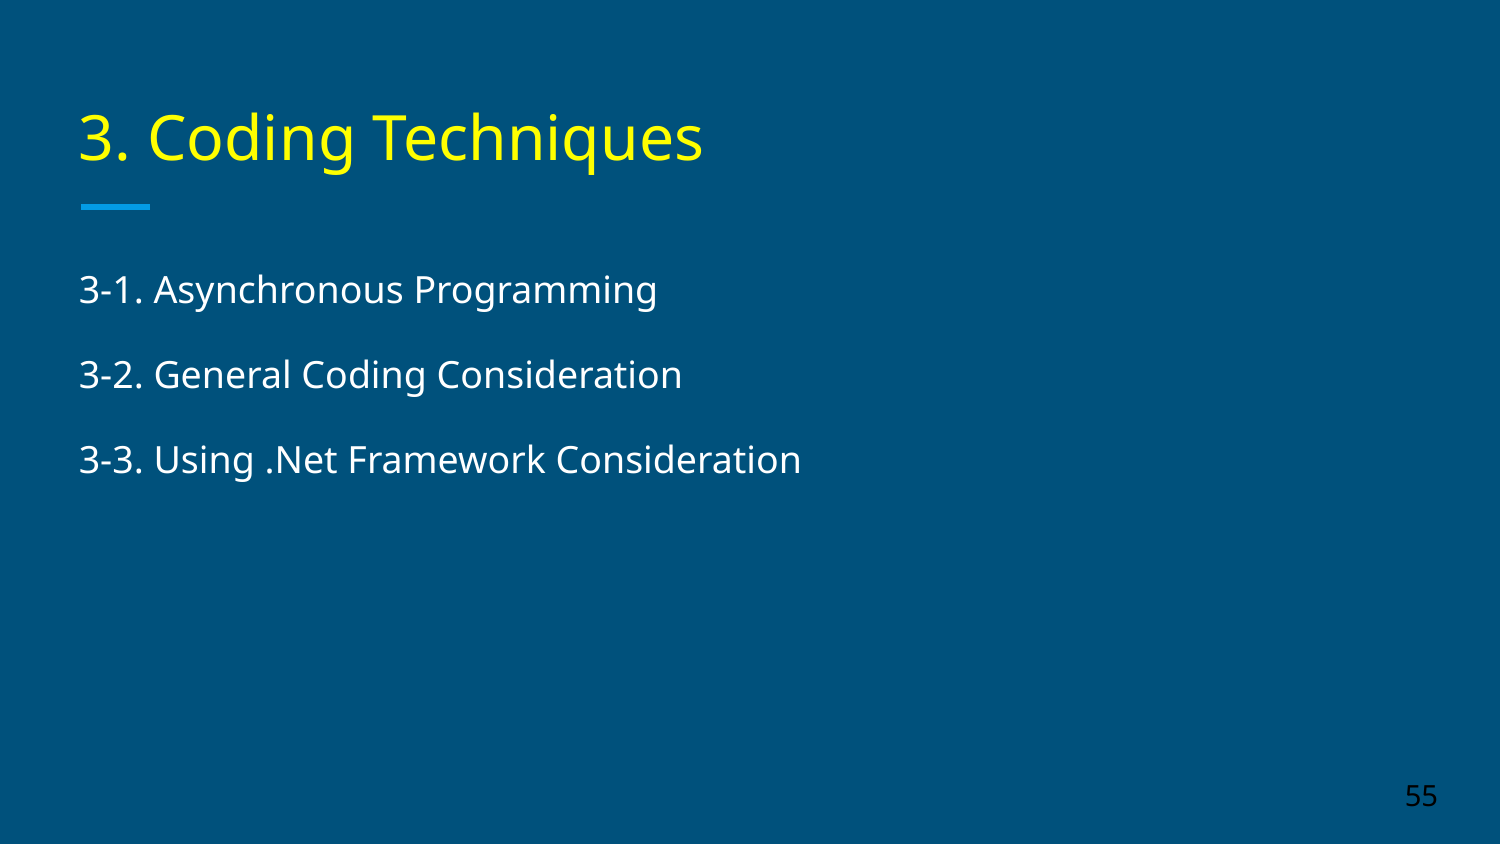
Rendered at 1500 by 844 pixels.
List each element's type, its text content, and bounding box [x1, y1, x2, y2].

title 3. Coding Techniques [63, 75, 1437, 188]
list 3-1. Asynchronous Programming 3-2. General Coding Consideration 3-3. Using .Net Framework Consideration [63, 244, 1437, 750]
slide_number ‹#› [1389, 764, 1480, 830]
